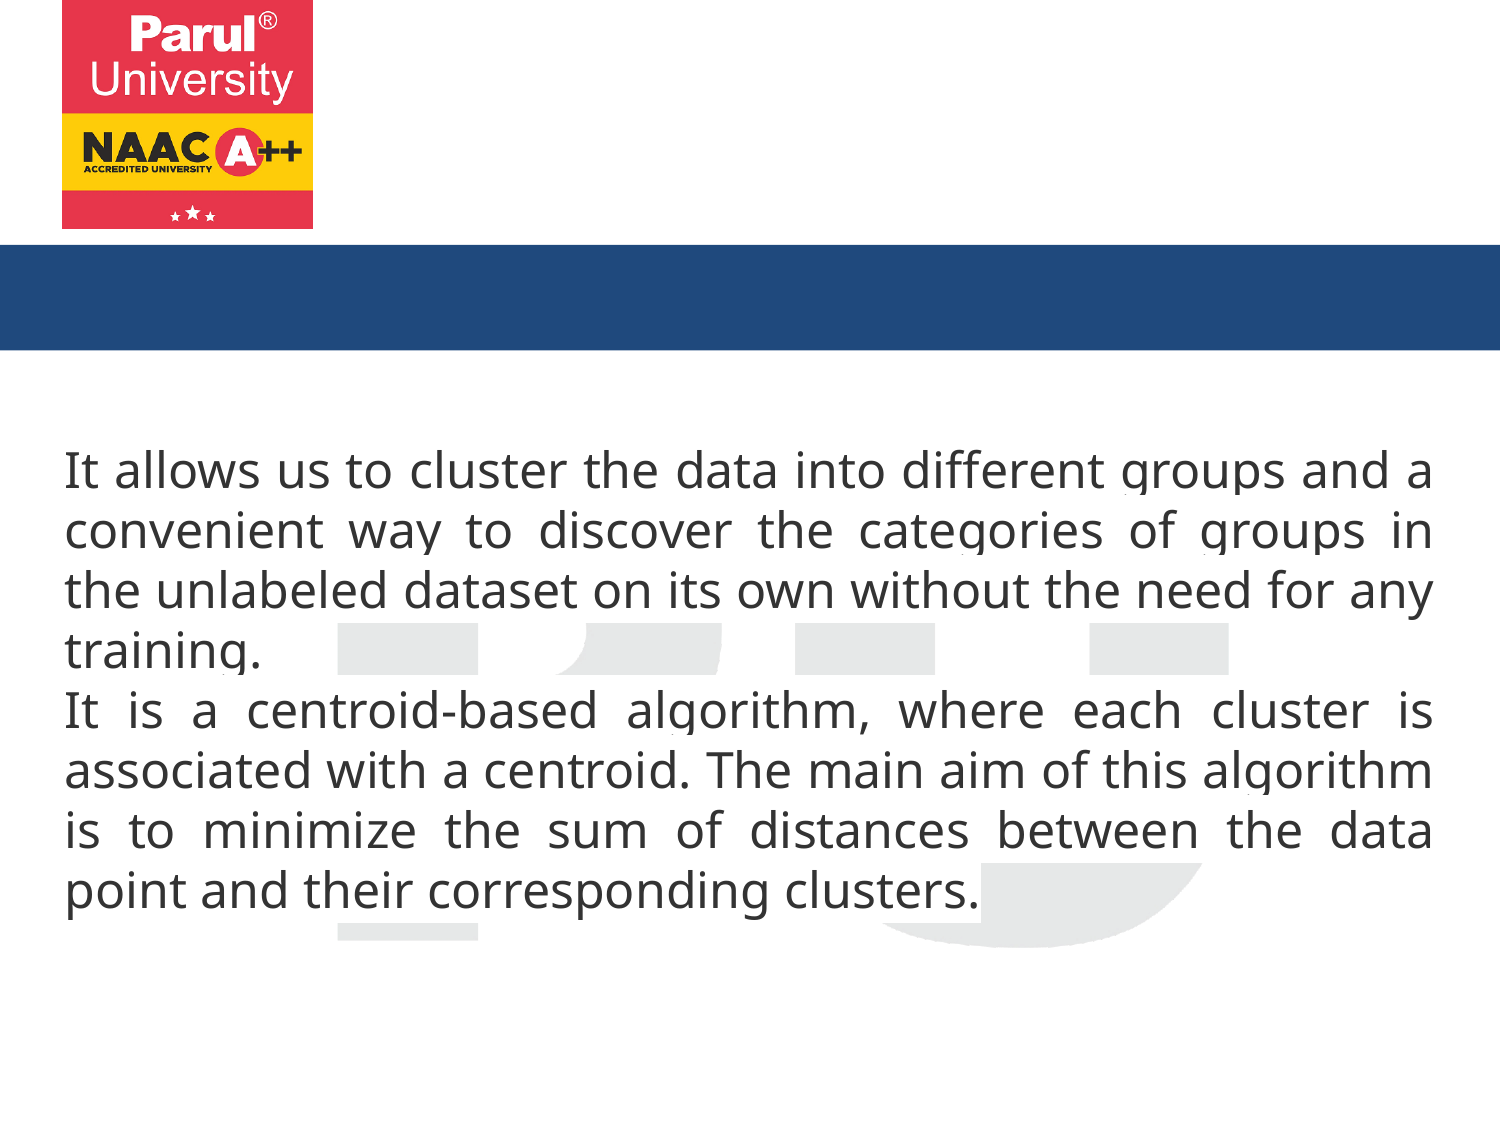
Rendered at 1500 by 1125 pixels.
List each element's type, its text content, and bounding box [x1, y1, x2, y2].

picture [337, 487, 1229, 948]
text_box It allows us to cluster the data into different groups and a convenient way to discover the categories of groups in the unlabeled dataset on its own without the need for any training. It is a centroid-based algorithm, where each cluster is associated with a centroid. The main aim of this algorithm is to minimize the sum of distances between the data point and their corresponding clusters. [50, 431, 1450, 926]
text_box [31, 276, 1469, 368]
text_box [0, 244, 1500, 351]
picture [62, 0, 313, 230]
